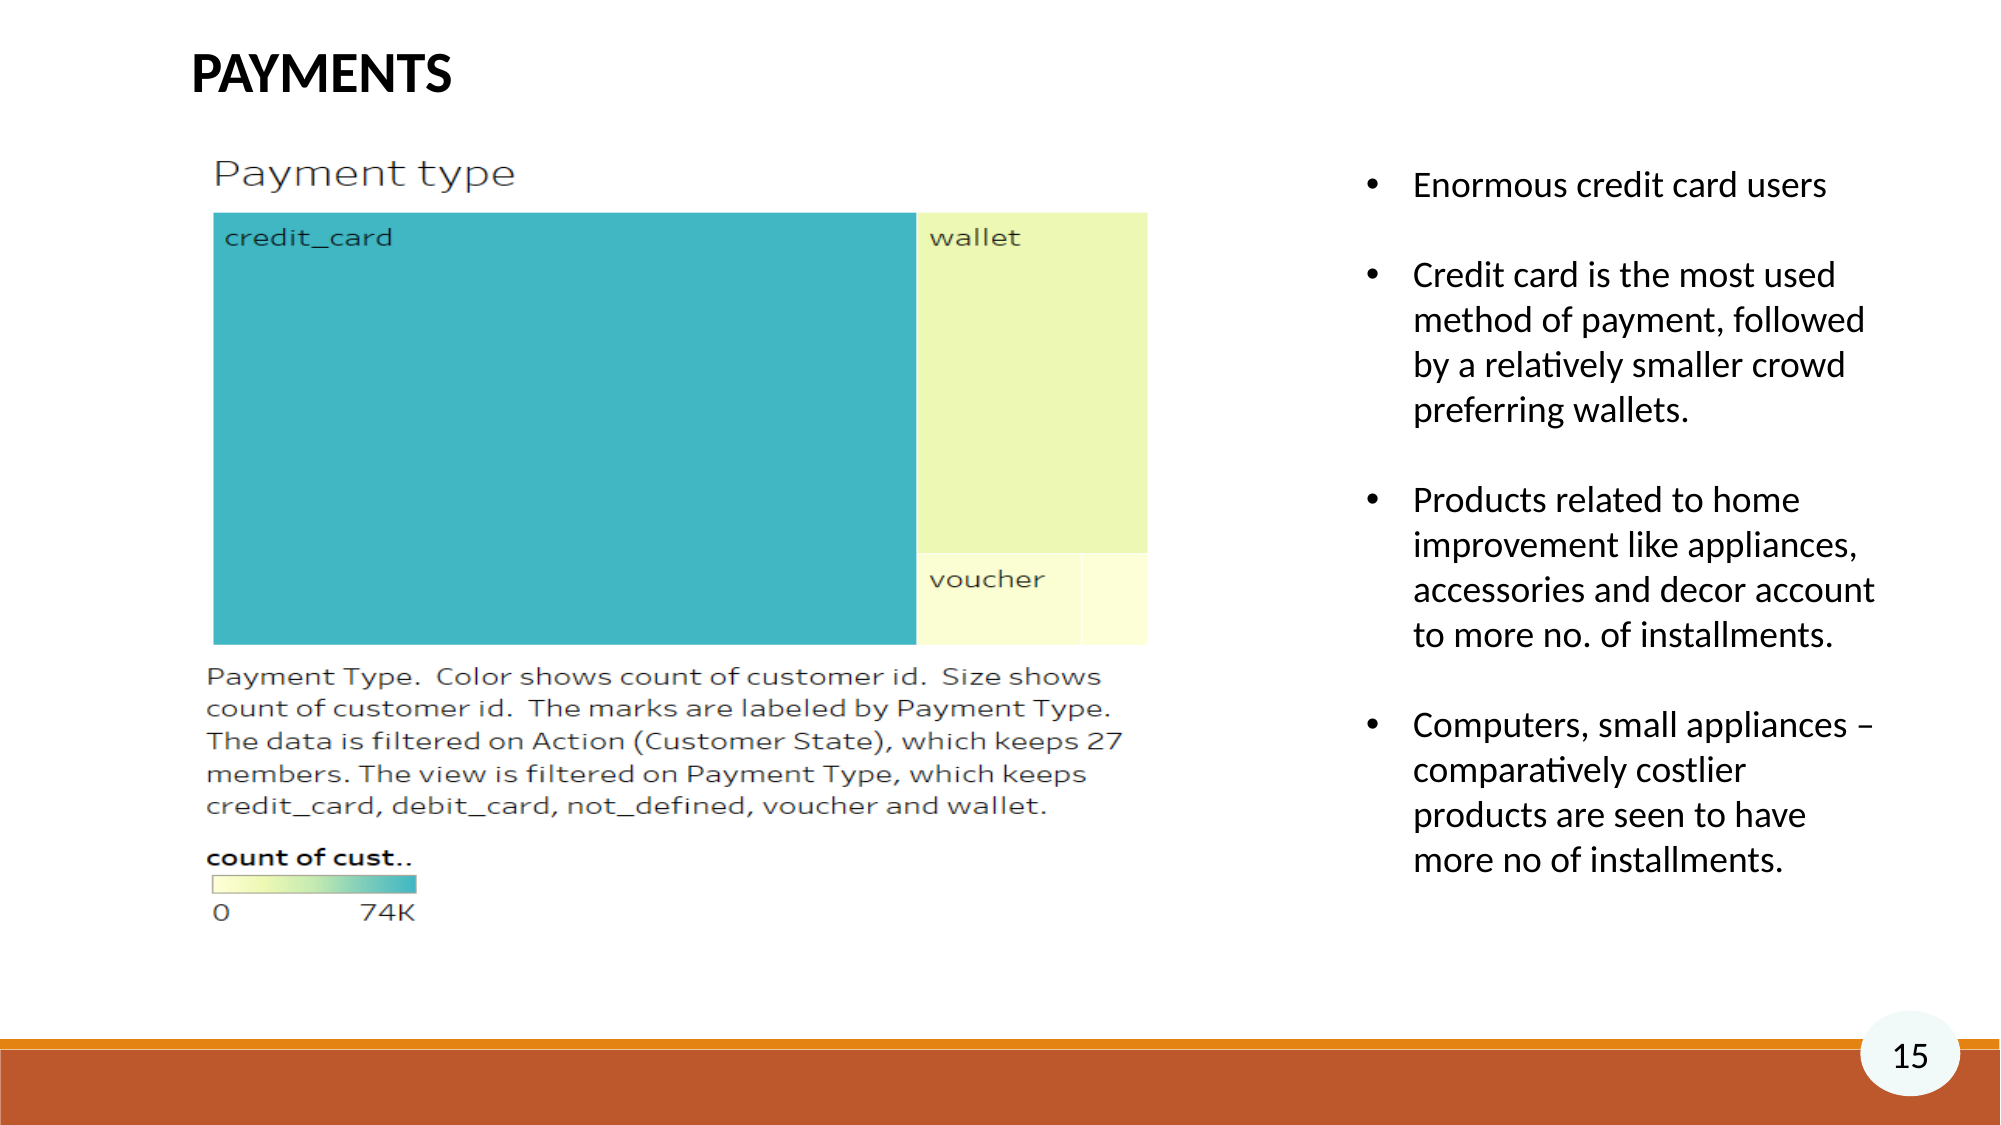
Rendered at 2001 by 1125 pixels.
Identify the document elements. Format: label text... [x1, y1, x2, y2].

text_box Enormous credit card users Credit card is the most used method of payment, followed by a relatively smaller crowd preferring wallets. Products related to home improvement like appliances, accessories and decor account to more no. of installments. Computers, small appliances – comparatively costlier products are seen to have more no of installments. [1351, 153, 1903, 933]
text_box PAYMENTS [176, 26, 1084, 112]
picture [206, 140, 1154, 929]
text_box 15 [1860, 1010, 1961, 1097]
